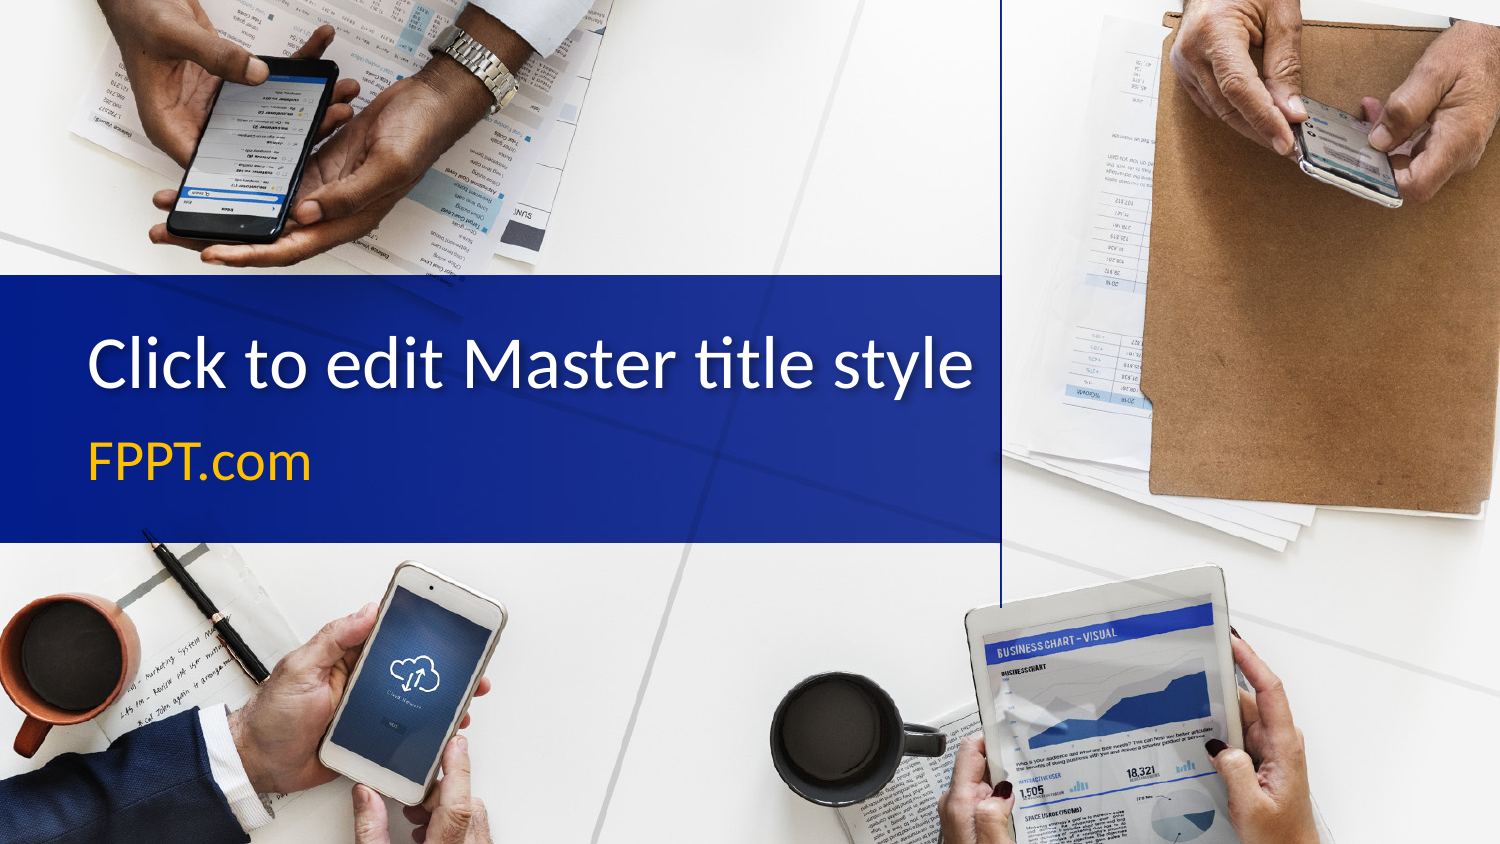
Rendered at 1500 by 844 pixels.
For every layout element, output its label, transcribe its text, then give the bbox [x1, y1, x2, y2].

picture [0, 0, 1500, 844]
title Click to edit Master title style [72, 279, 1217, 437]
subtitle FPPT.com [72, 414, 1187, 535]
